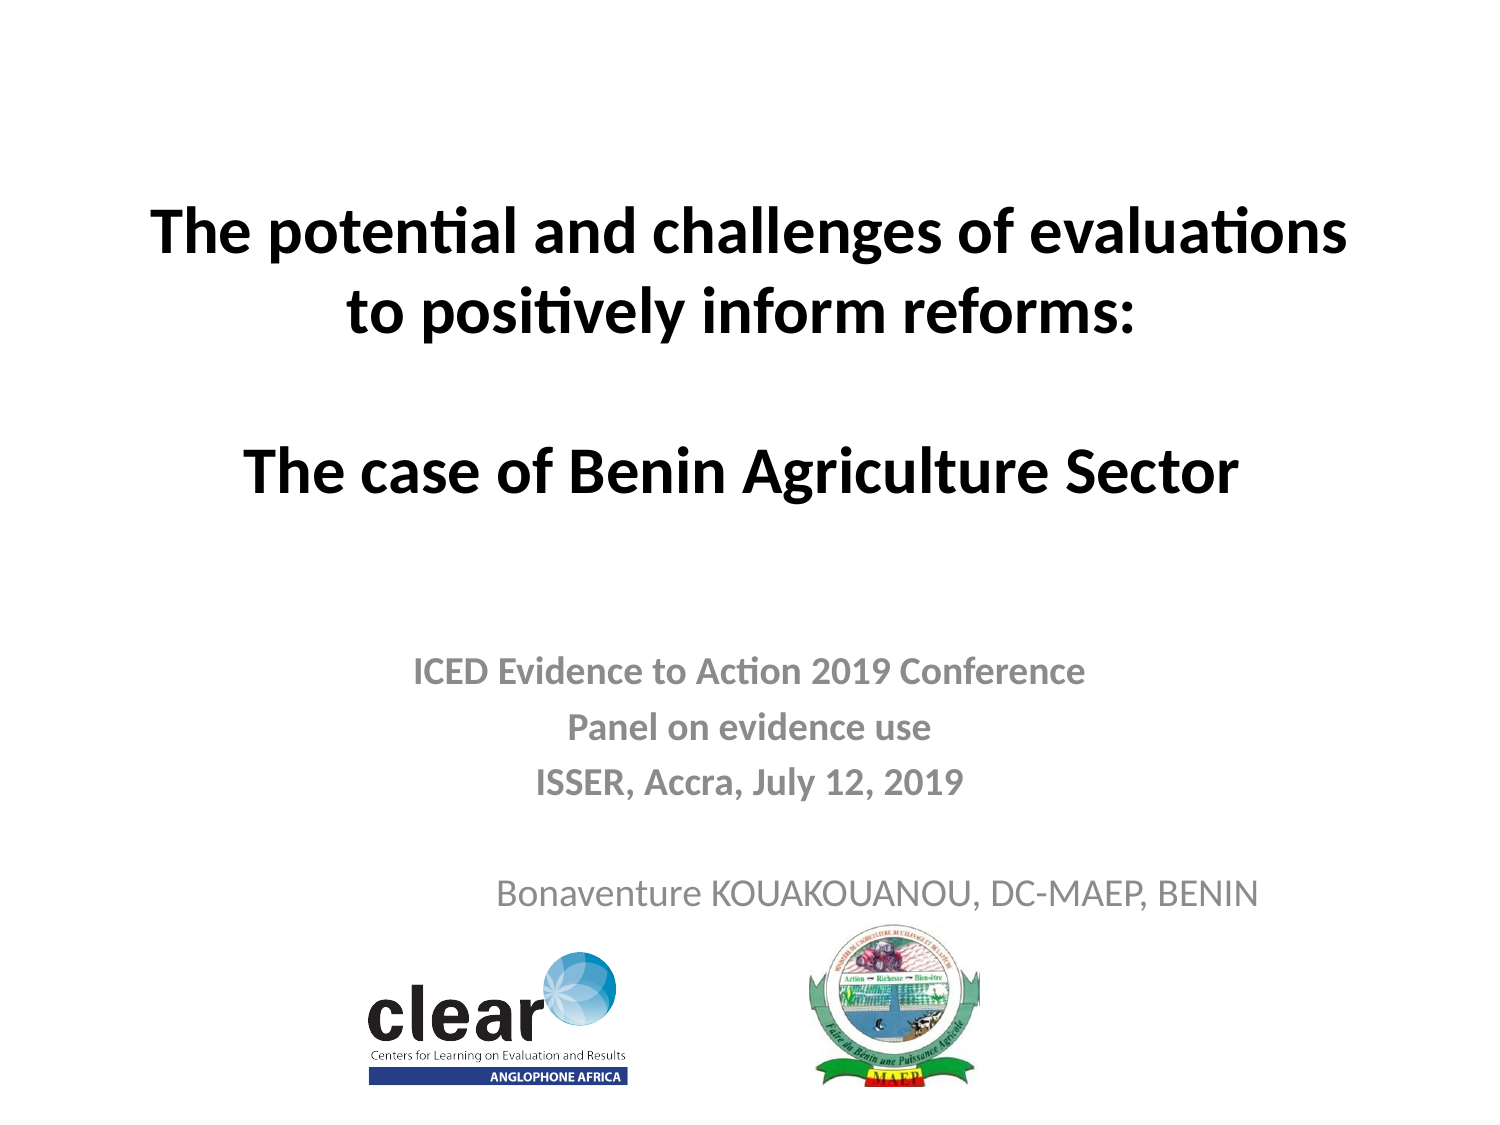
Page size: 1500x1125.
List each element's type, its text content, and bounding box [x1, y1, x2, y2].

picture [366, 951, 639, 1087]
title The potential and challenges of evaluations to positively inform reforms: The case of Benin Agriculture Sector [112, 129, 1388, 565]
subtitle ICED Evidence to Action 2019 Conference Panel on evidence use ISSER, Accra, July 12, 2019 Bonaventure KOUAKOUANOU, DC-MAEP, BENIN [225, 637, 1275, 925]
picture [809, 924, 980, 1087]
